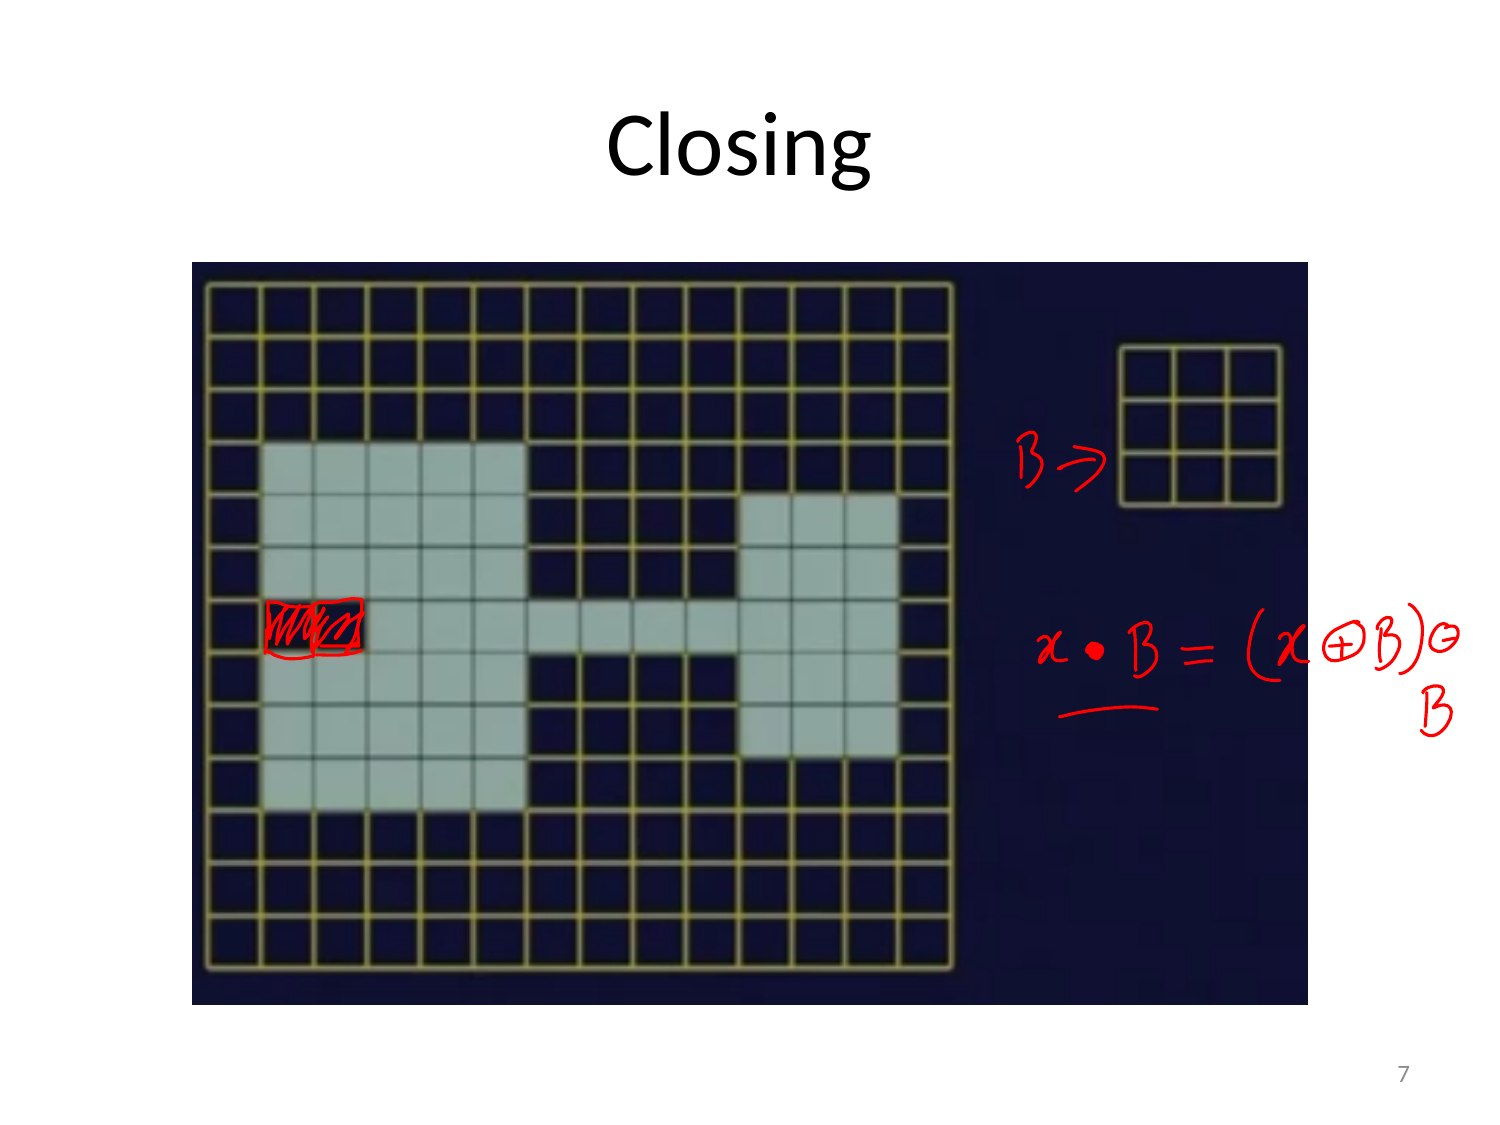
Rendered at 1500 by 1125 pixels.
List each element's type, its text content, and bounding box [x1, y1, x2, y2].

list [74, 262, 1426, 1006]
slide_number 7 [1074, 1042, 1425, 1103]
title Closing [75, 45, 1425, 233]
